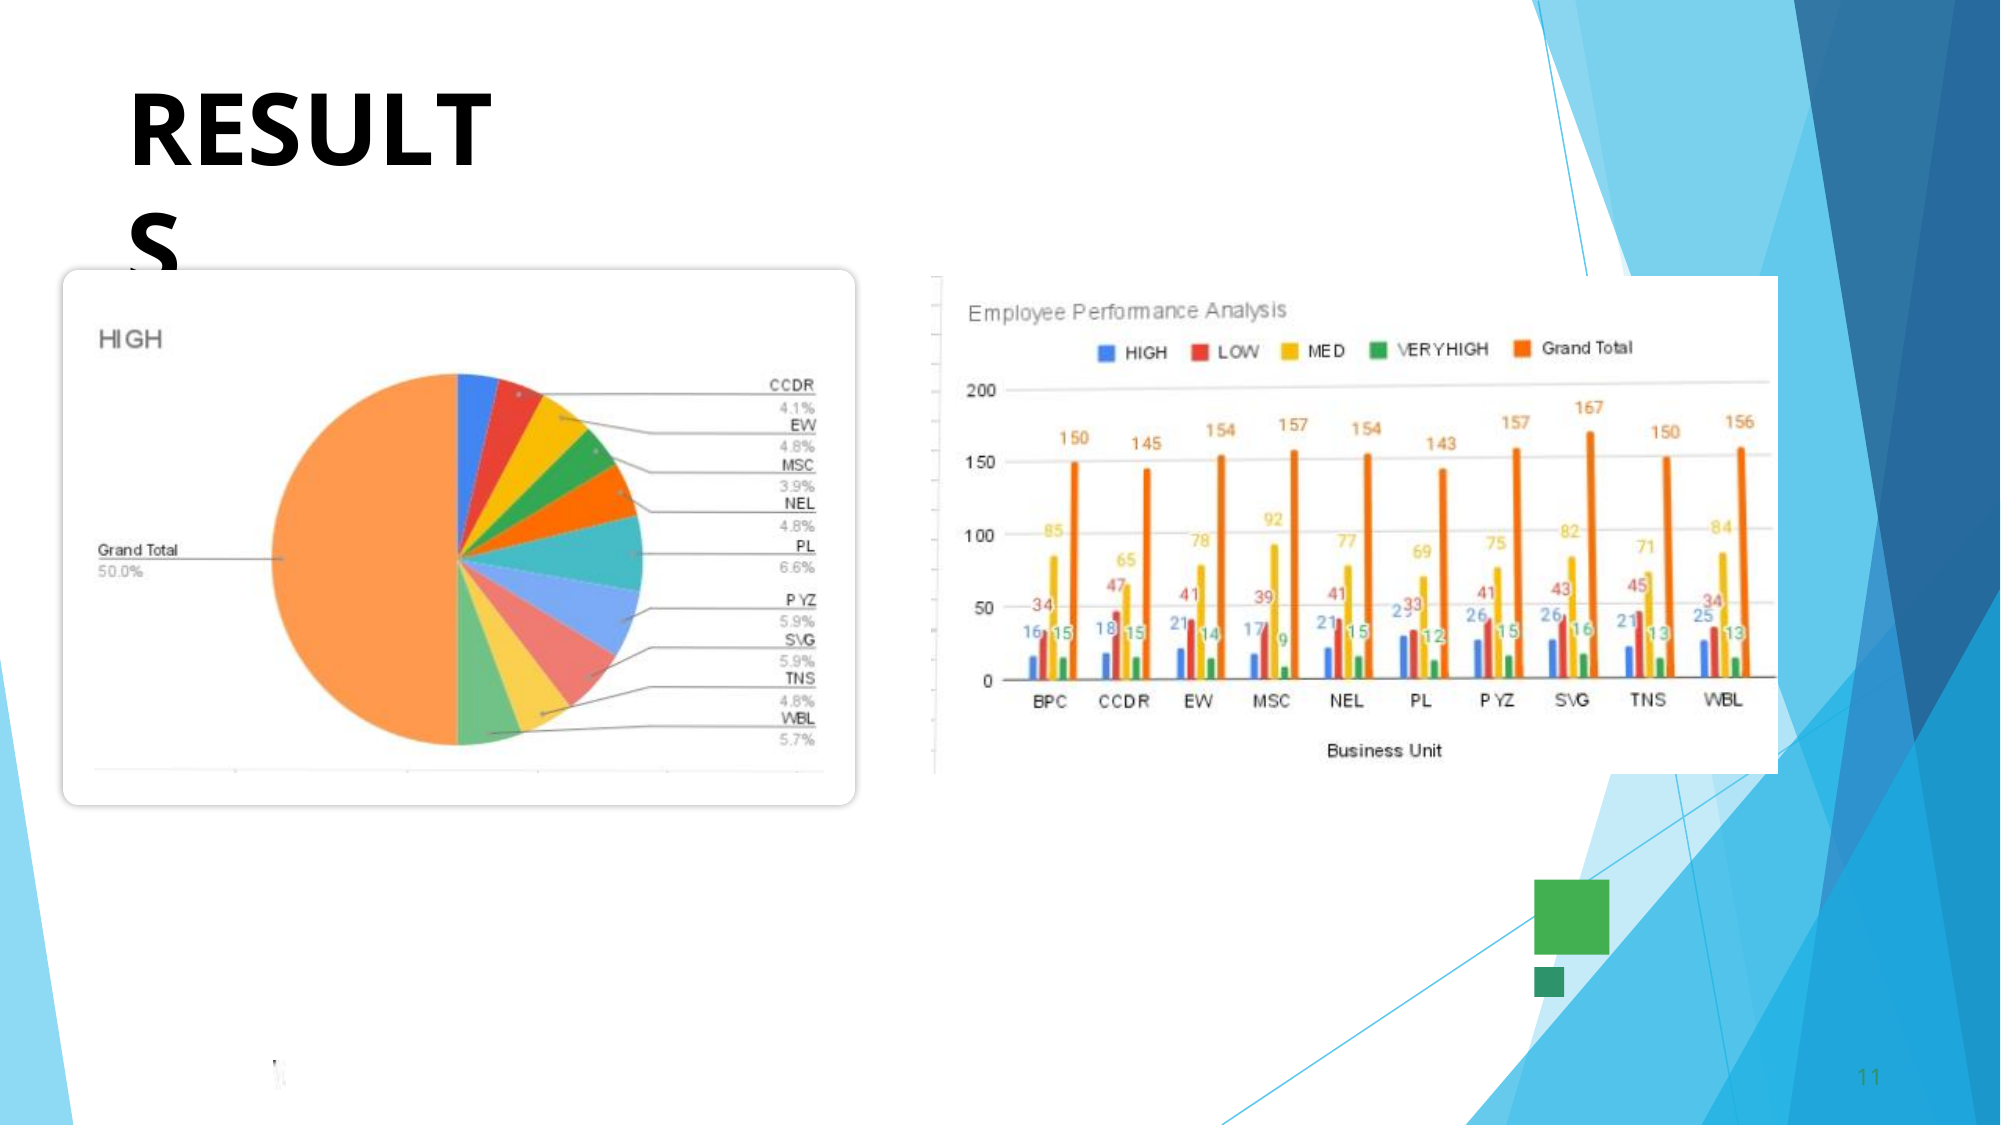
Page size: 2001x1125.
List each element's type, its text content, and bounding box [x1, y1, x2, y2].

title RESULTS [123, 63, 524, 265]
text_box 11 [1849, 1061, 1888, 1095]
picture [931, 276, 1778, 774]
picture [273, 1060, 287, 1091]
text_box [1534, 967, 1565, 997]
picture [93, 301, 825, 774]
text_box [1534, 879, 1610, 955]
